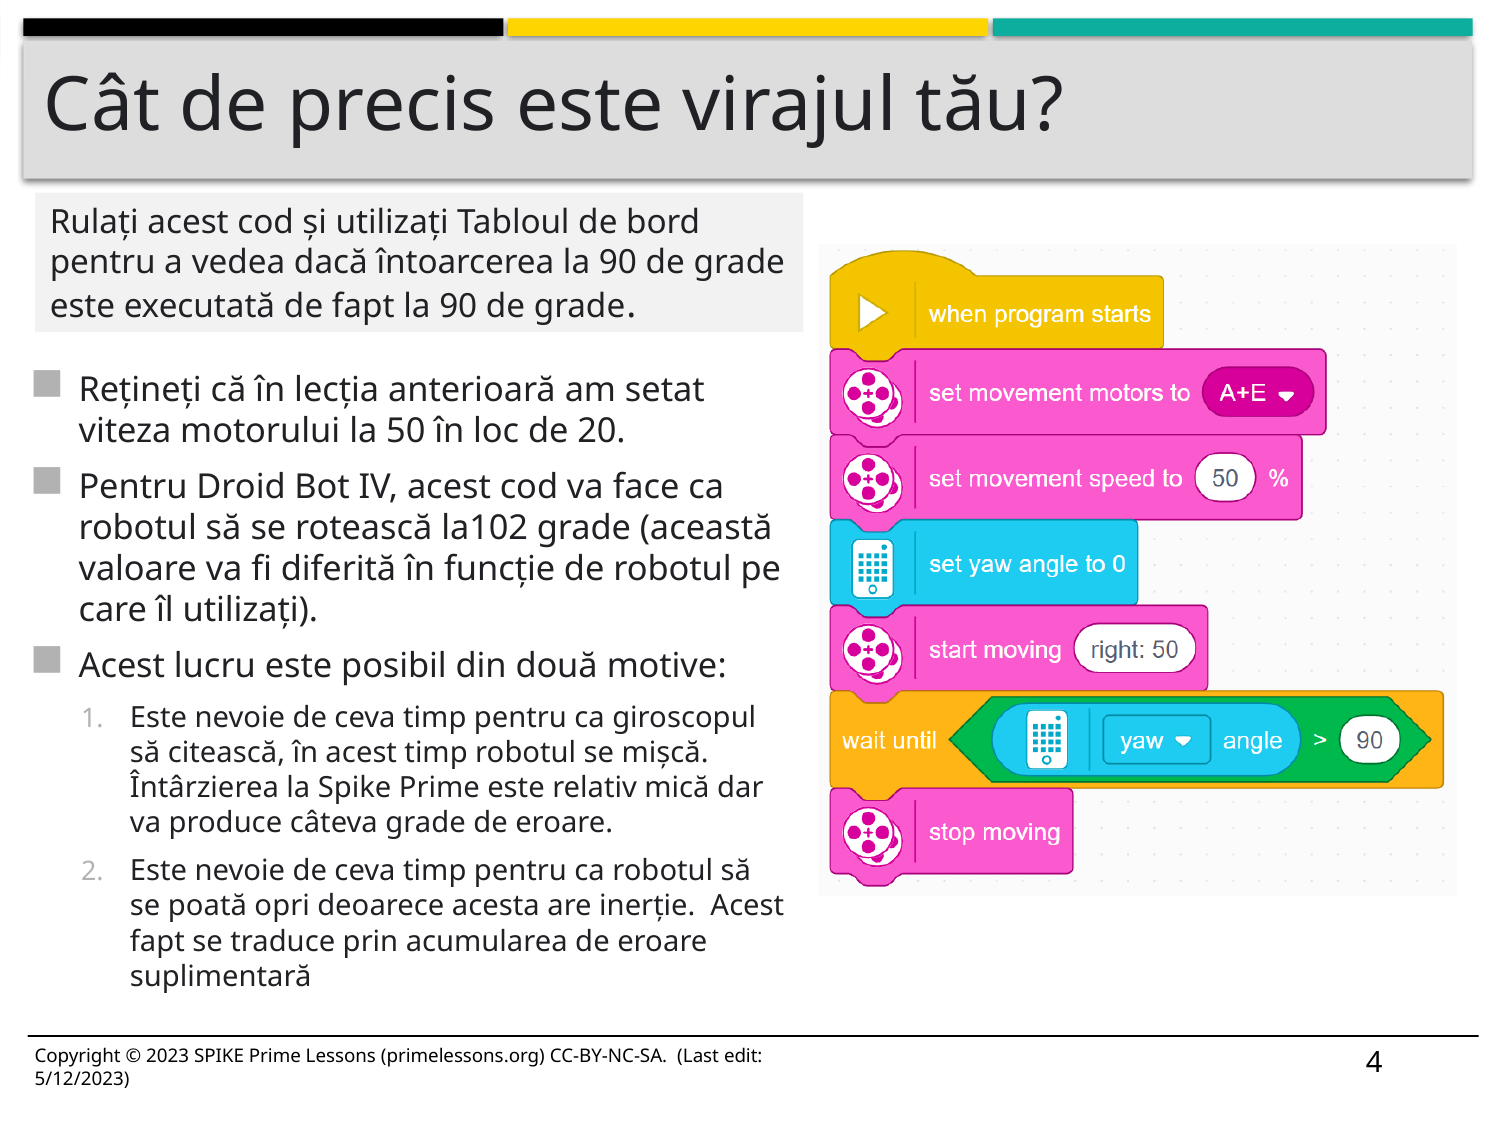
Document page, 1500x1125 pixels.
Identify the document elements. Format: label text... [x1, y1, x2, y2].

footer Copyright © 2023 SPIKE Prime Lessons (primelessons.org) CC-BY-NC-SA. (Last edit: 5/12/2023) [19, 1036, 819, 1097]
title Cât de precis este virajul tău? [28, 48, 1464, 172]
slide_number 4 [1351, 1036, 1478, 1097]
list Rețineți că în lecția anterioară am setat viteza motorului la 50 în loc de 20. Pentru Droid Bot IV, acest cod va face ca robotul să se rotească la102 grade (această valoare va fi diferită în funcție de robotul pe care îl utilizați). Acest lucru este posibil din două motive: Este nevoie de ceva timp pentru ca giroscopul să citească, în acest timp robotul se mișcă. Întârzierea la Spike Prime este relativ mică dar va produce câteva grade de eroare. Este nevoie de ceva timp pentru ca robotul să se poată opri deoarece acesta are inerție. Acest fapt se traduce prin acumularea de eroare suplimentară [19, 359, 804, 1011]
picture [818, 243, 1458, 896]
text_box Rulați acest cod și utilizați Tabloul de bord pentru a vedea dacă întoarcerea la 90 de grade este executată de fapt la 90 de grade. [35, 192, 804, 333]
